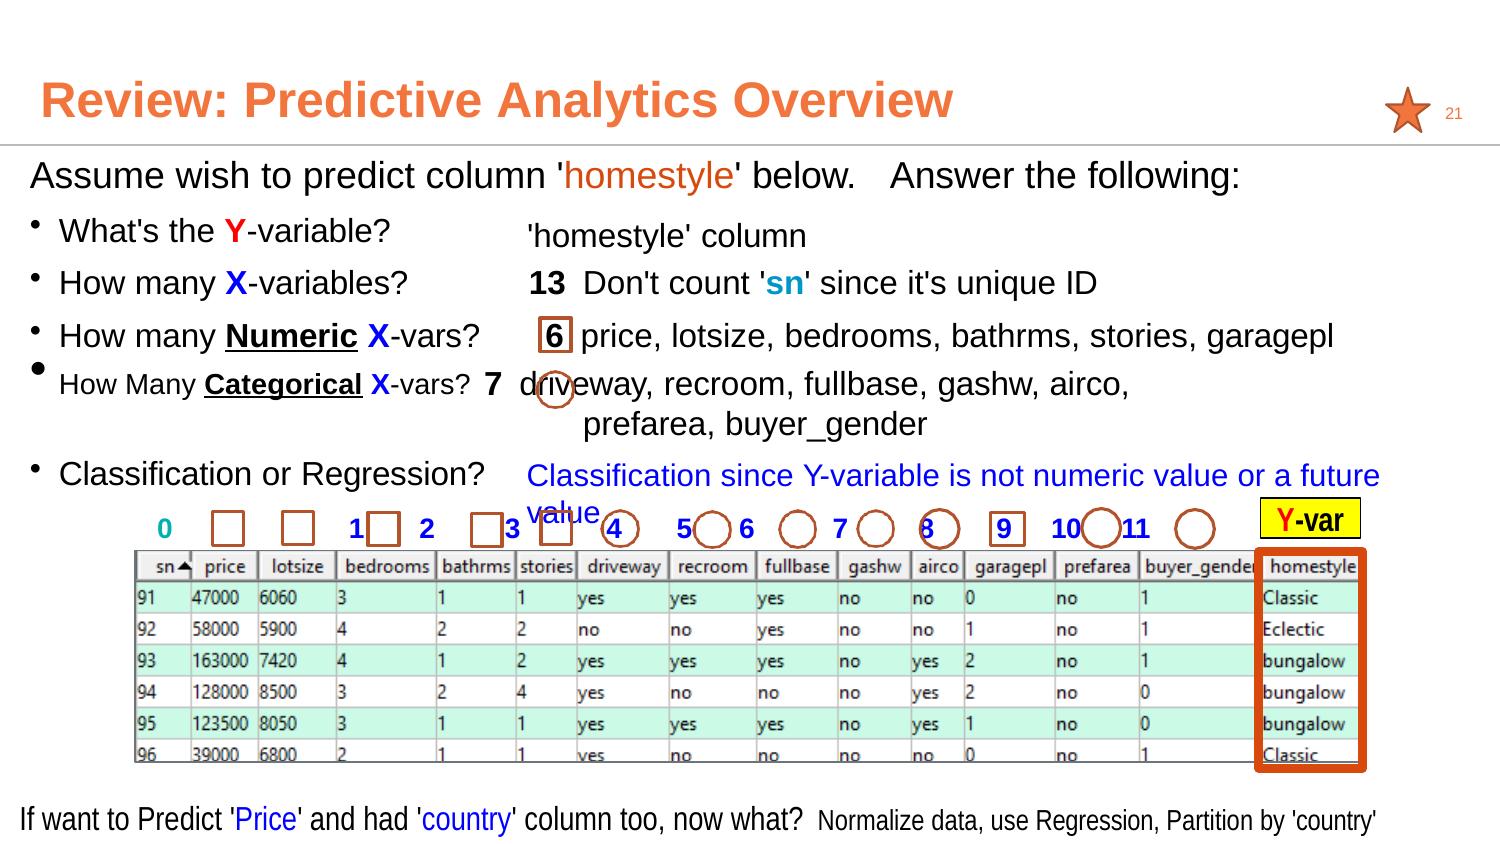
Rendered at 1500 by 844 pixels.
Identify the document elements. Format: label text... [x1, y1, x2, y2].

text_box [134, 506, 1368, 773]
title Review: Predictive Analytics Overview [38, 27, 1362, 209]
text_box Classification or Regression? 0 1 2 3 4 5 6 7 8 9 10 11 12 13 [27, 428, 1212, 579]
text_box Assume wish to predict column 'homestyle' below. Answer the following: [27, 149, 1243, 197]
text_box What's the Y-variable? How many X-variables? How many Numeric X-vars? [27, 194, 486, 355]
text_box 21 [1443, 99, 1467, 123]
text_box 'homestyle' column 13 Don't count 'sn' since it's unique ID 6 price, lotsize, bedrooms, bathrms, stories, garagepl [525, 204, 1342, 354]
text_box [1384, 86, 1431, 134]
picture [535, 370, 575, 410]
text_box How Many Categorical X-vars? 7 driveway, recroom, fullbase, gashw, airco, prefarea, buyer_gender [27, 366, 1202, 442]
text_box If want to Predict 'Price' and had 'country' column too, now what? Normalize data, use Regression, Partition by 'country' [17, 778, 1466, 841]
text_box Classification since Y-variable is not numeric value or a future value [524, 453, 1462, 530]
